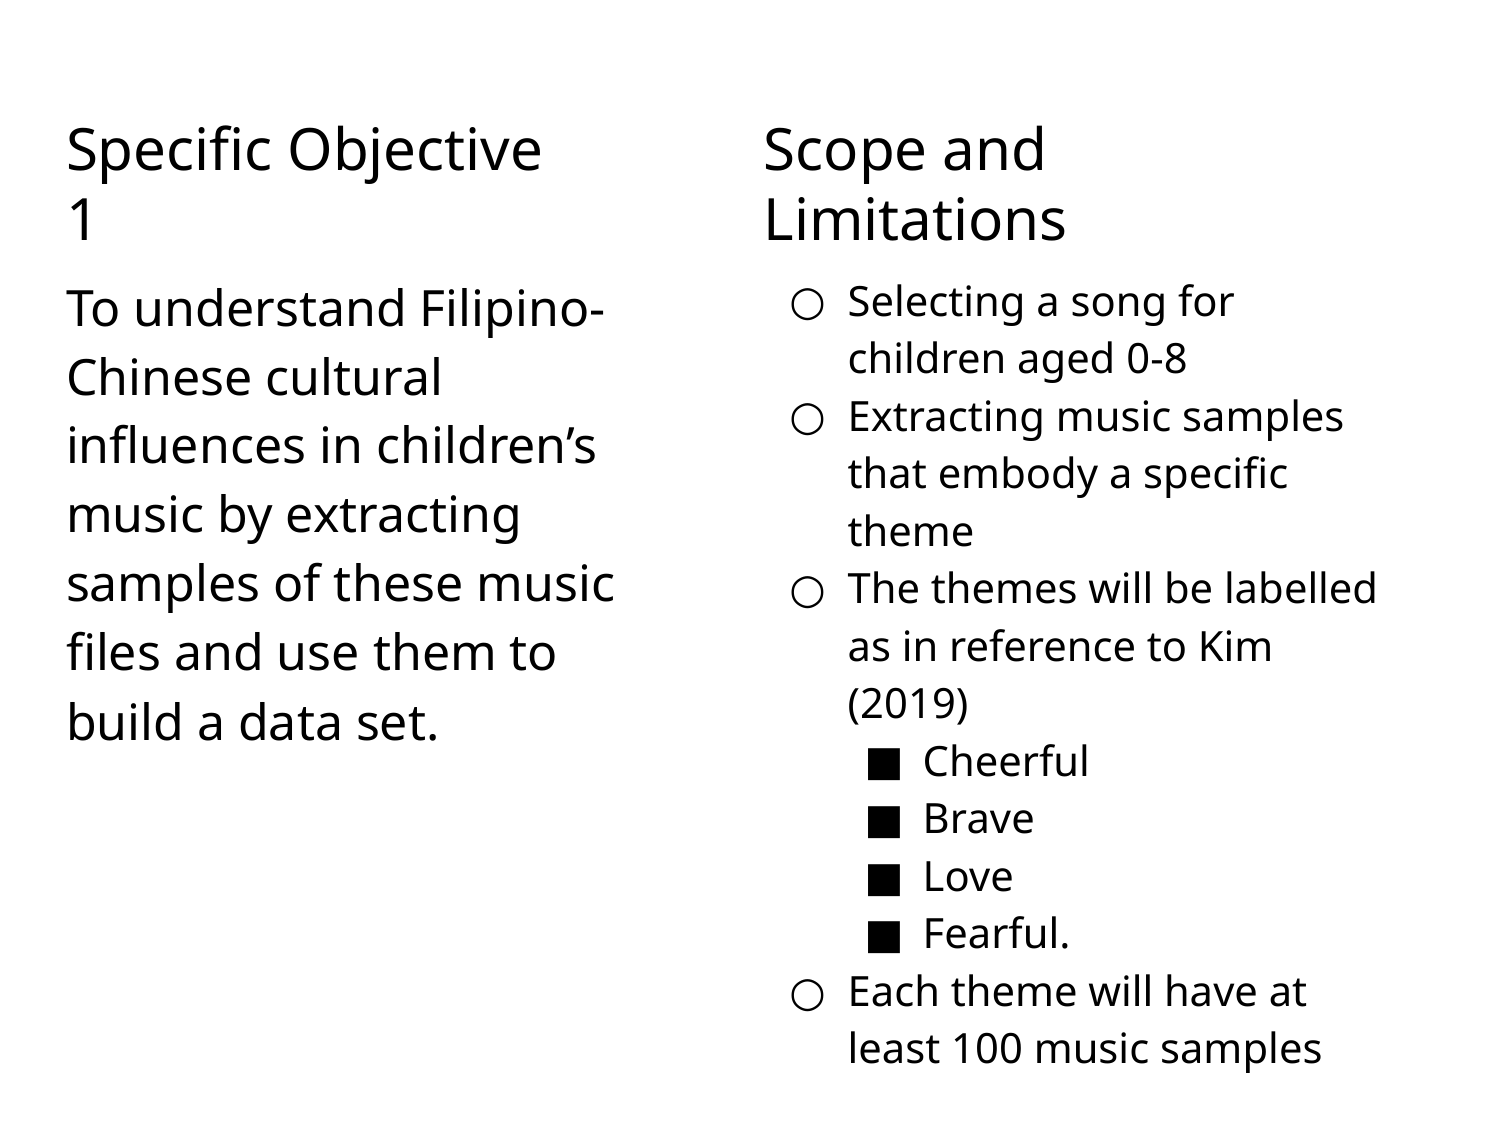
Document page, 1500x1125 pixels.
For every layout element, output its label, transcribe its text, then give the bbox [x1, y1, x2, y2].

title Scope and Limitations [748, 97, 1352, 223]
list Selecting a song for children aged 0-8 Extracting music samples that embody a specific theme The themes will be labelled as in reference to Kim (2019) Cheerful Brave Love Fearful. Each theme will have at least 100 music samples [682, 252, 1418, 1000]
list To understand Filipino-Chinese cultural influences in children’s music by extracting samples of these music files and use them to build a data set. [51, 252, 680, 1000]
title Specific Objective 1 [51, 97, 590, 223]
